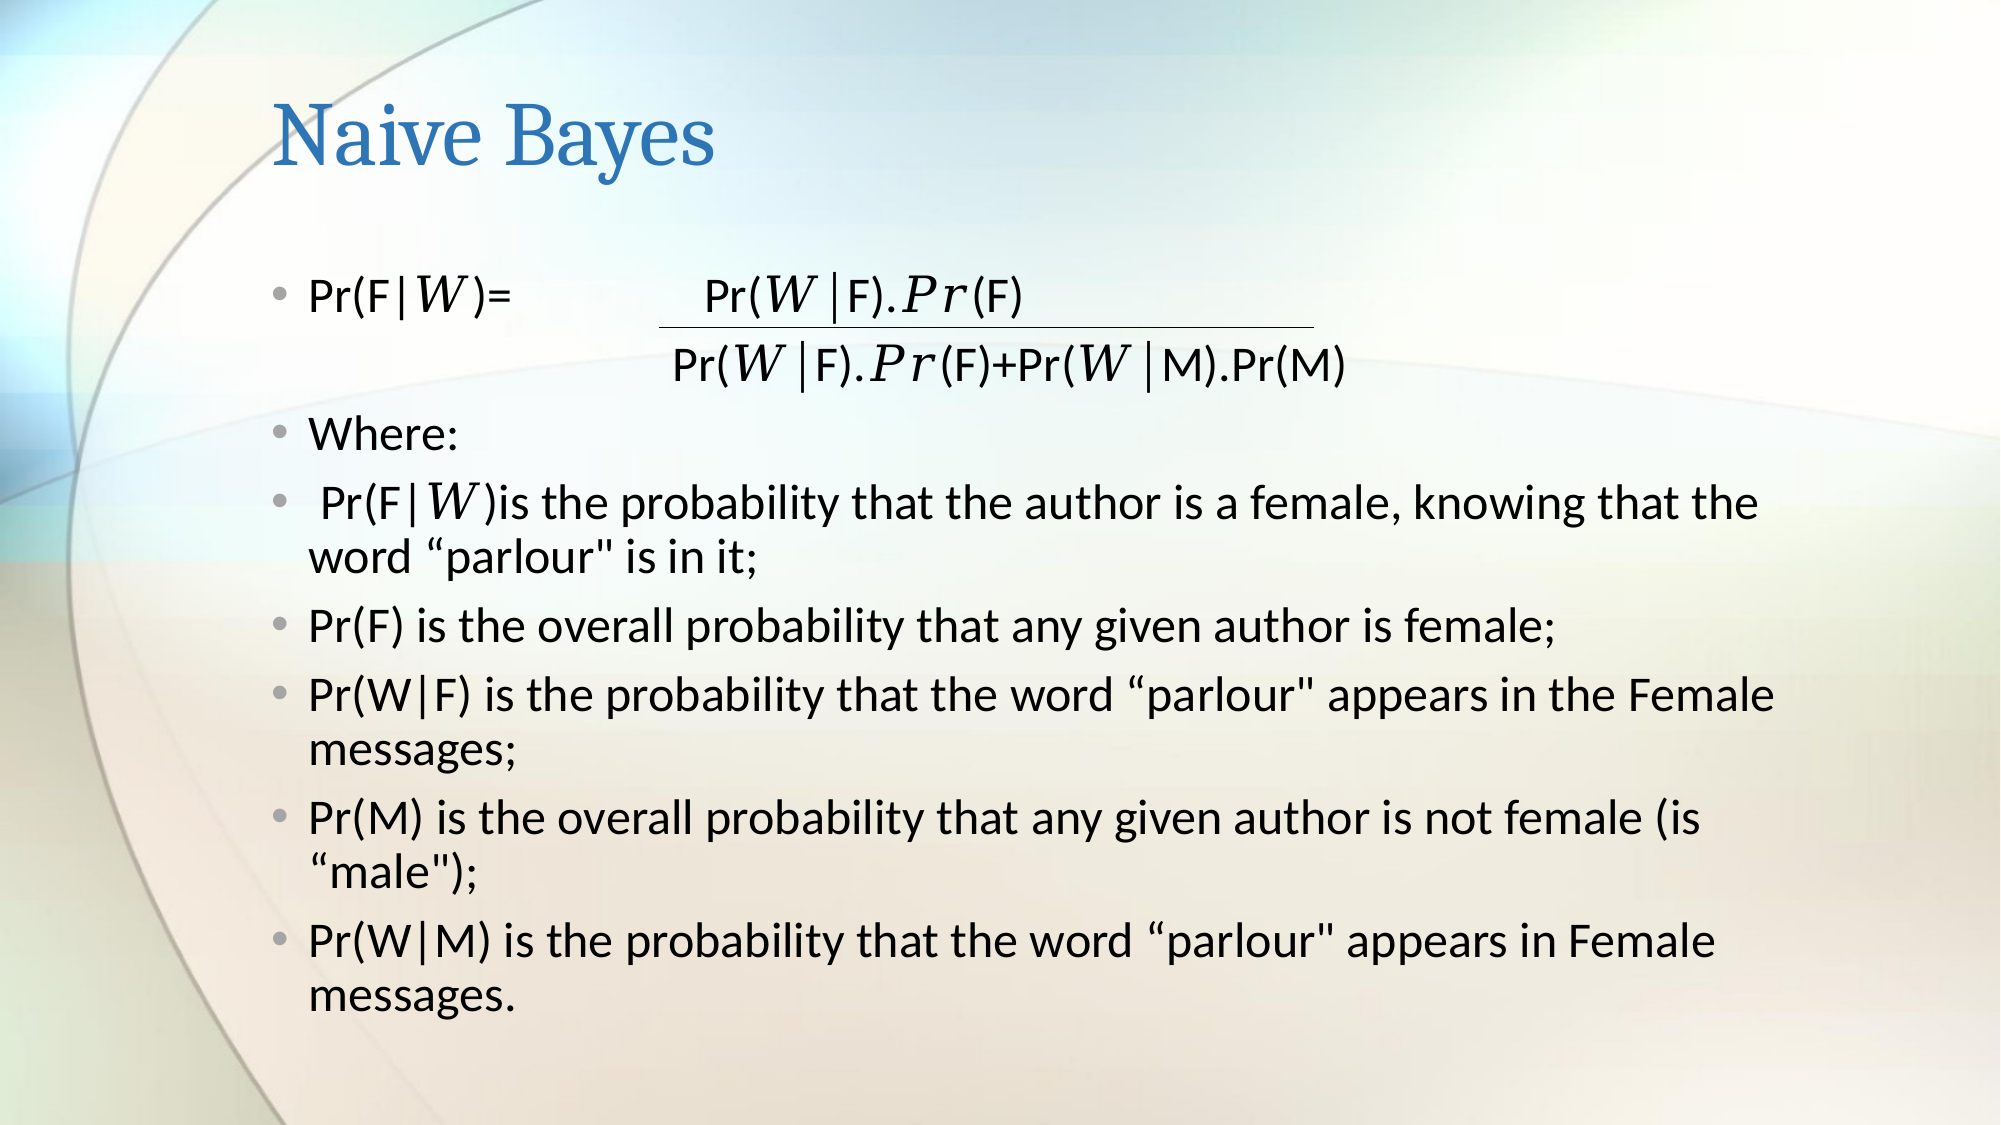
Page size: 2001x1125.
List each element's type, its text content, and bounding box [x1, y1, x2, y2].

list Pr⁡(F|𝑊)= Pr⁡(𝑊│F).𝑃𝑟(F) Pr⁡(𝑊│F).𝑃𝑟(F)+Pr⁡(𝑊│M).Pr⁡(M) Where: Pr(F|𝑊)is the probability that the author is a female, knowing that the word “parlour" is in it; Pr(F) is the overall probability that any given author is female; Pr(W|F) is the probability that the word “parlour" appears in the Female messages; Pr(M) is the overall probability that any given author is not female (is “male"); Pr(W|M) is the probability that the word “parlour" appears in Female messages. [256, 261, 1838, 1063]
title Naive Bayes [256, 19, 1821, 238]
picture [0, 0, 2001, 1125]
